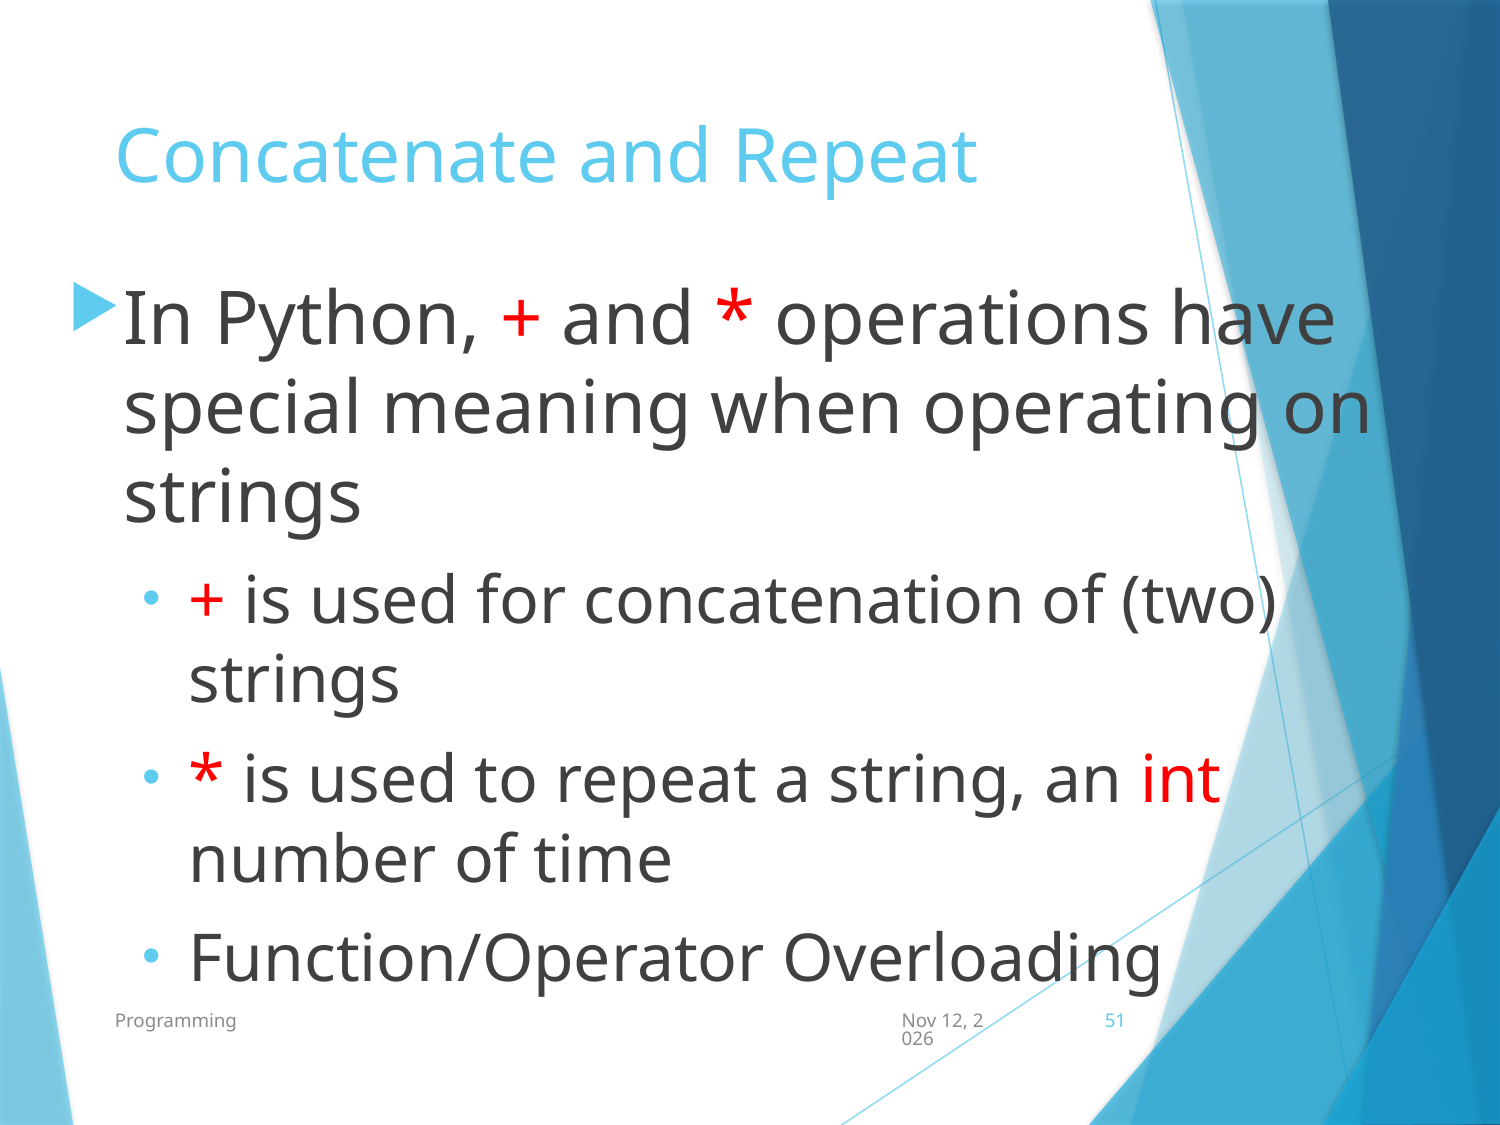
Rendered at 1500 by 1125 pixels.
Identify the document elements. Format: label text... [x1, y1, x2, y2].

title Concatenate and Repeat [99, 99, 1142, 262]
list In Python, + and * operations have special meaning when operating on strings + is used for concatenation of (two) strings * is used to repeat a string, an int number of time Function/Operator Overloading [53, 262, 1459, 1005]
footer Programming [99, 991, 859, 1051]
slide_number 51 [1057, 991, 1142, 1051]
slide_number Aug-23 [886, 991, 999, 1051]
